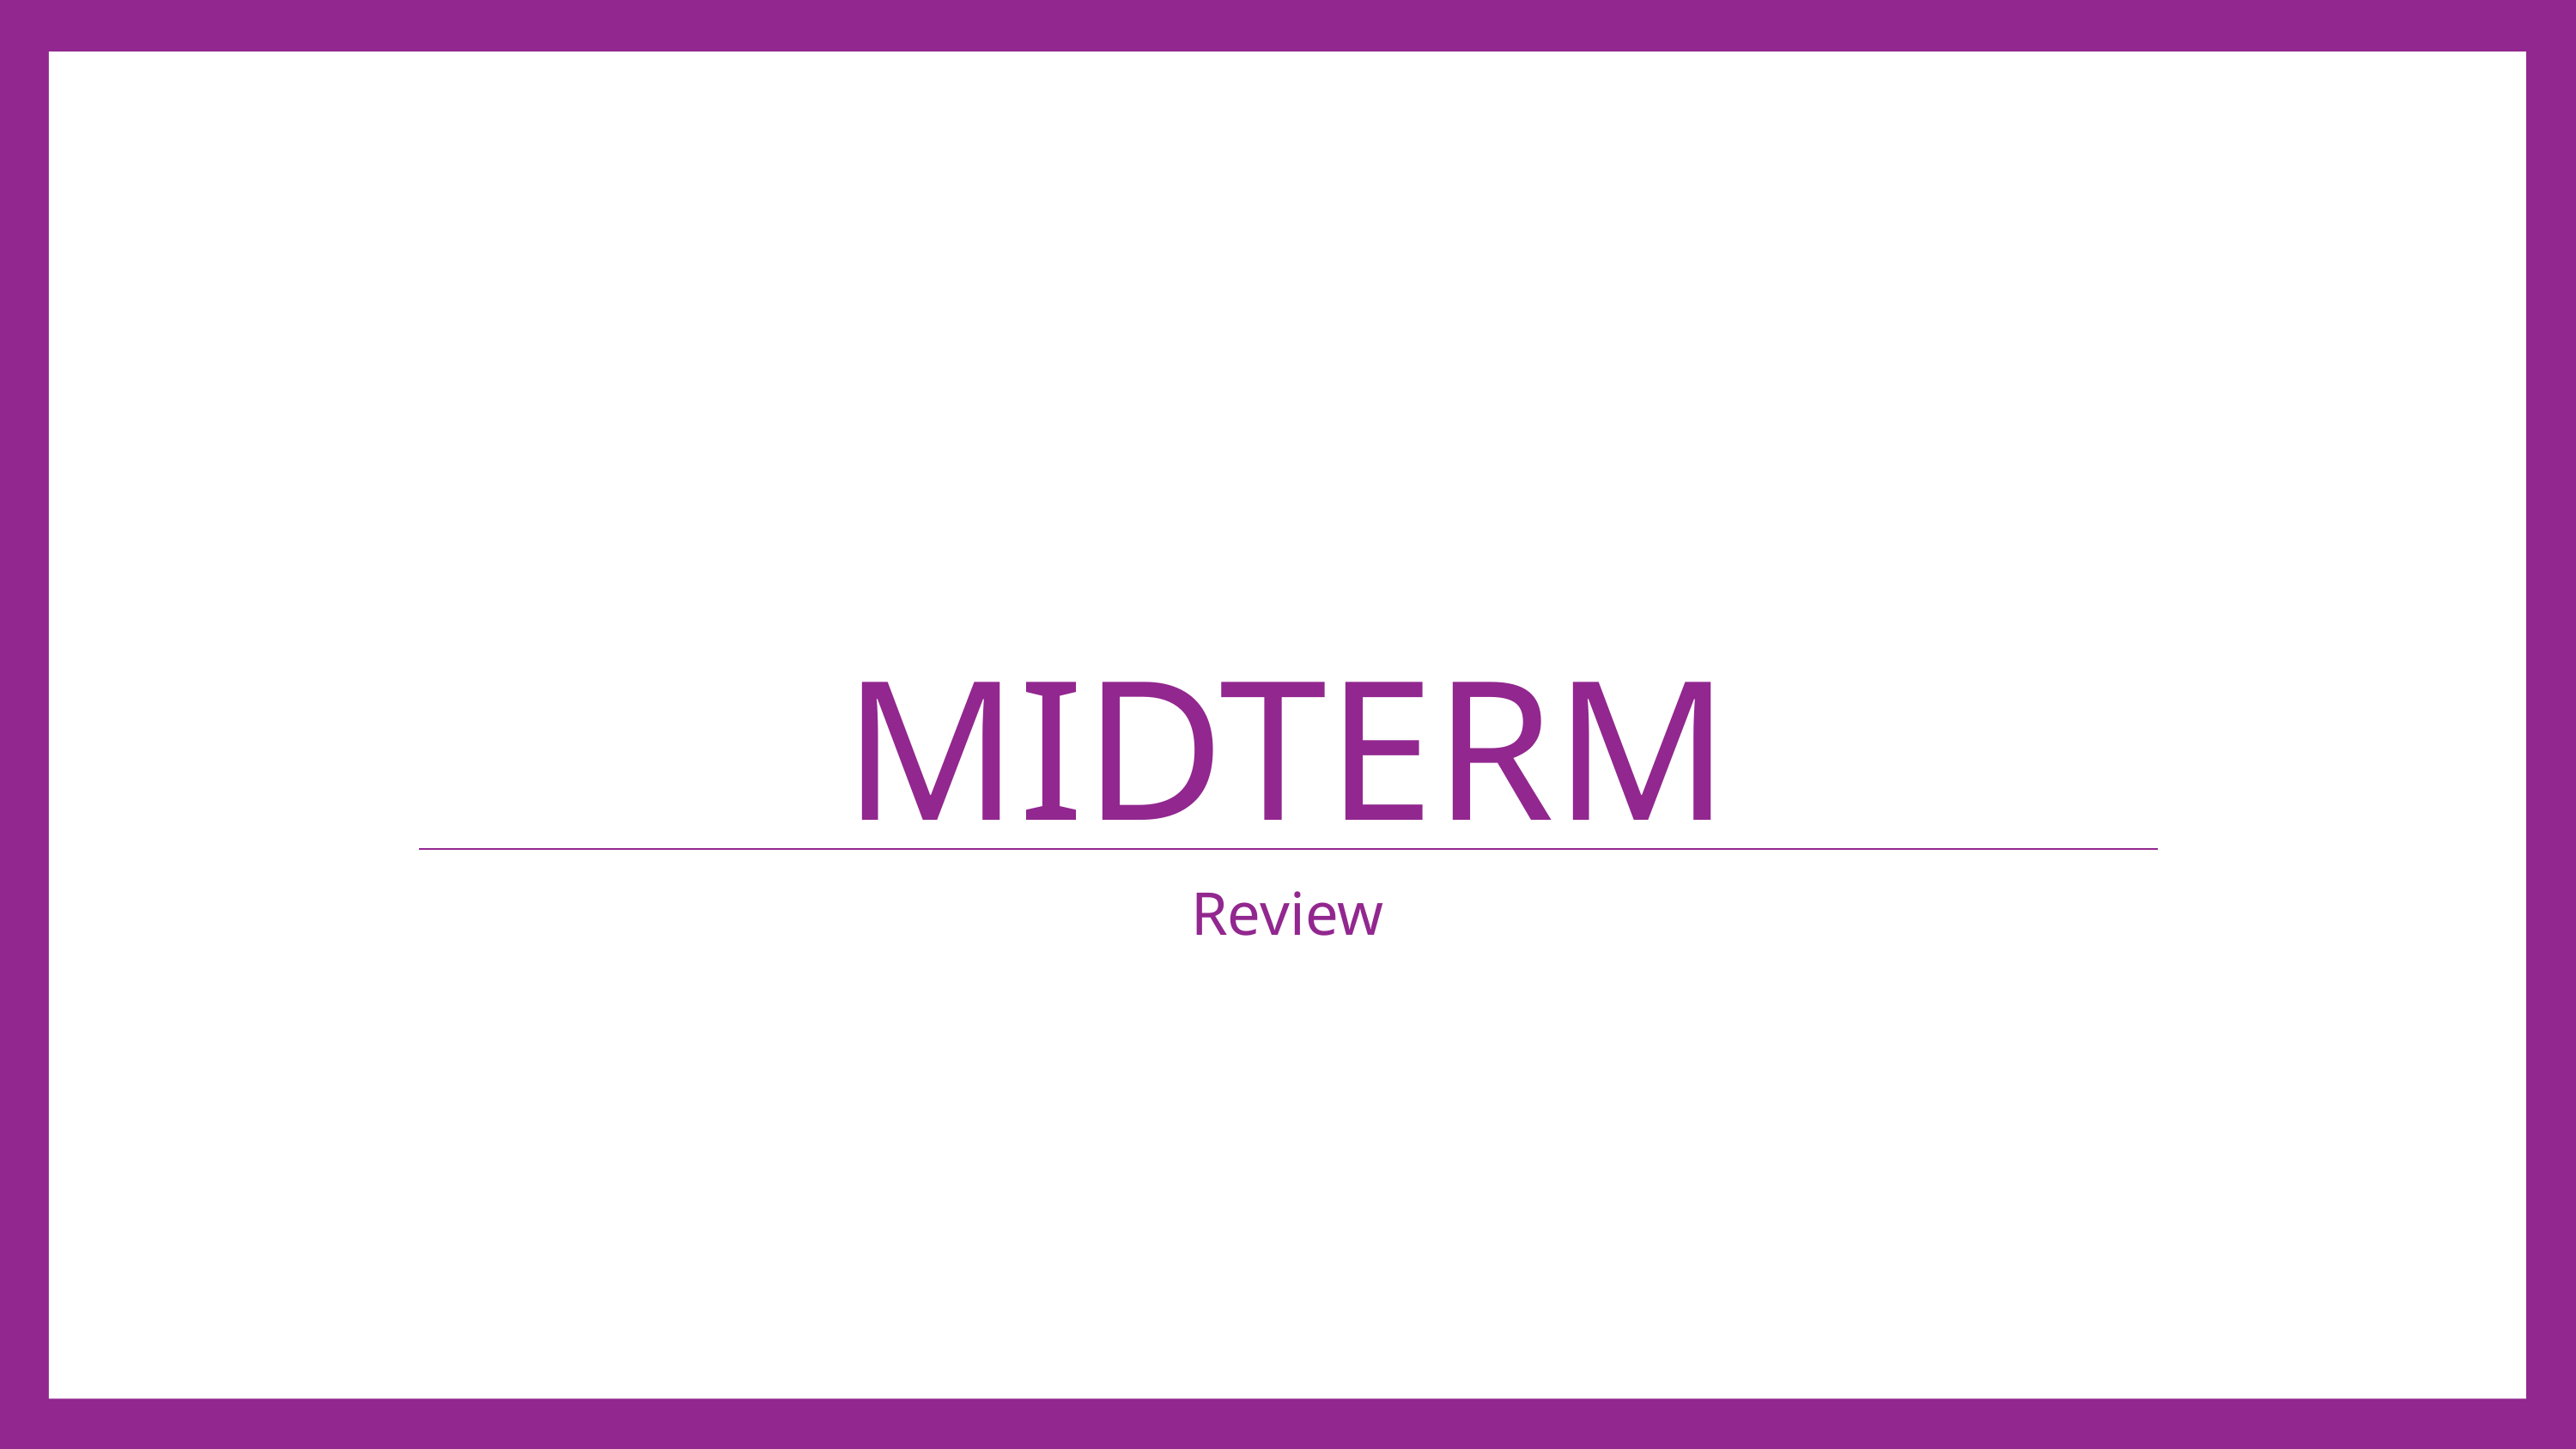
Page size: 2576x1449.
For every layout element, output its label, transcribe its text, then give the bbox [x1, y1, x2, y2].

title Midterm [234, 247, 2340, 866]
list Review [361, 877, 2215, 1166]
